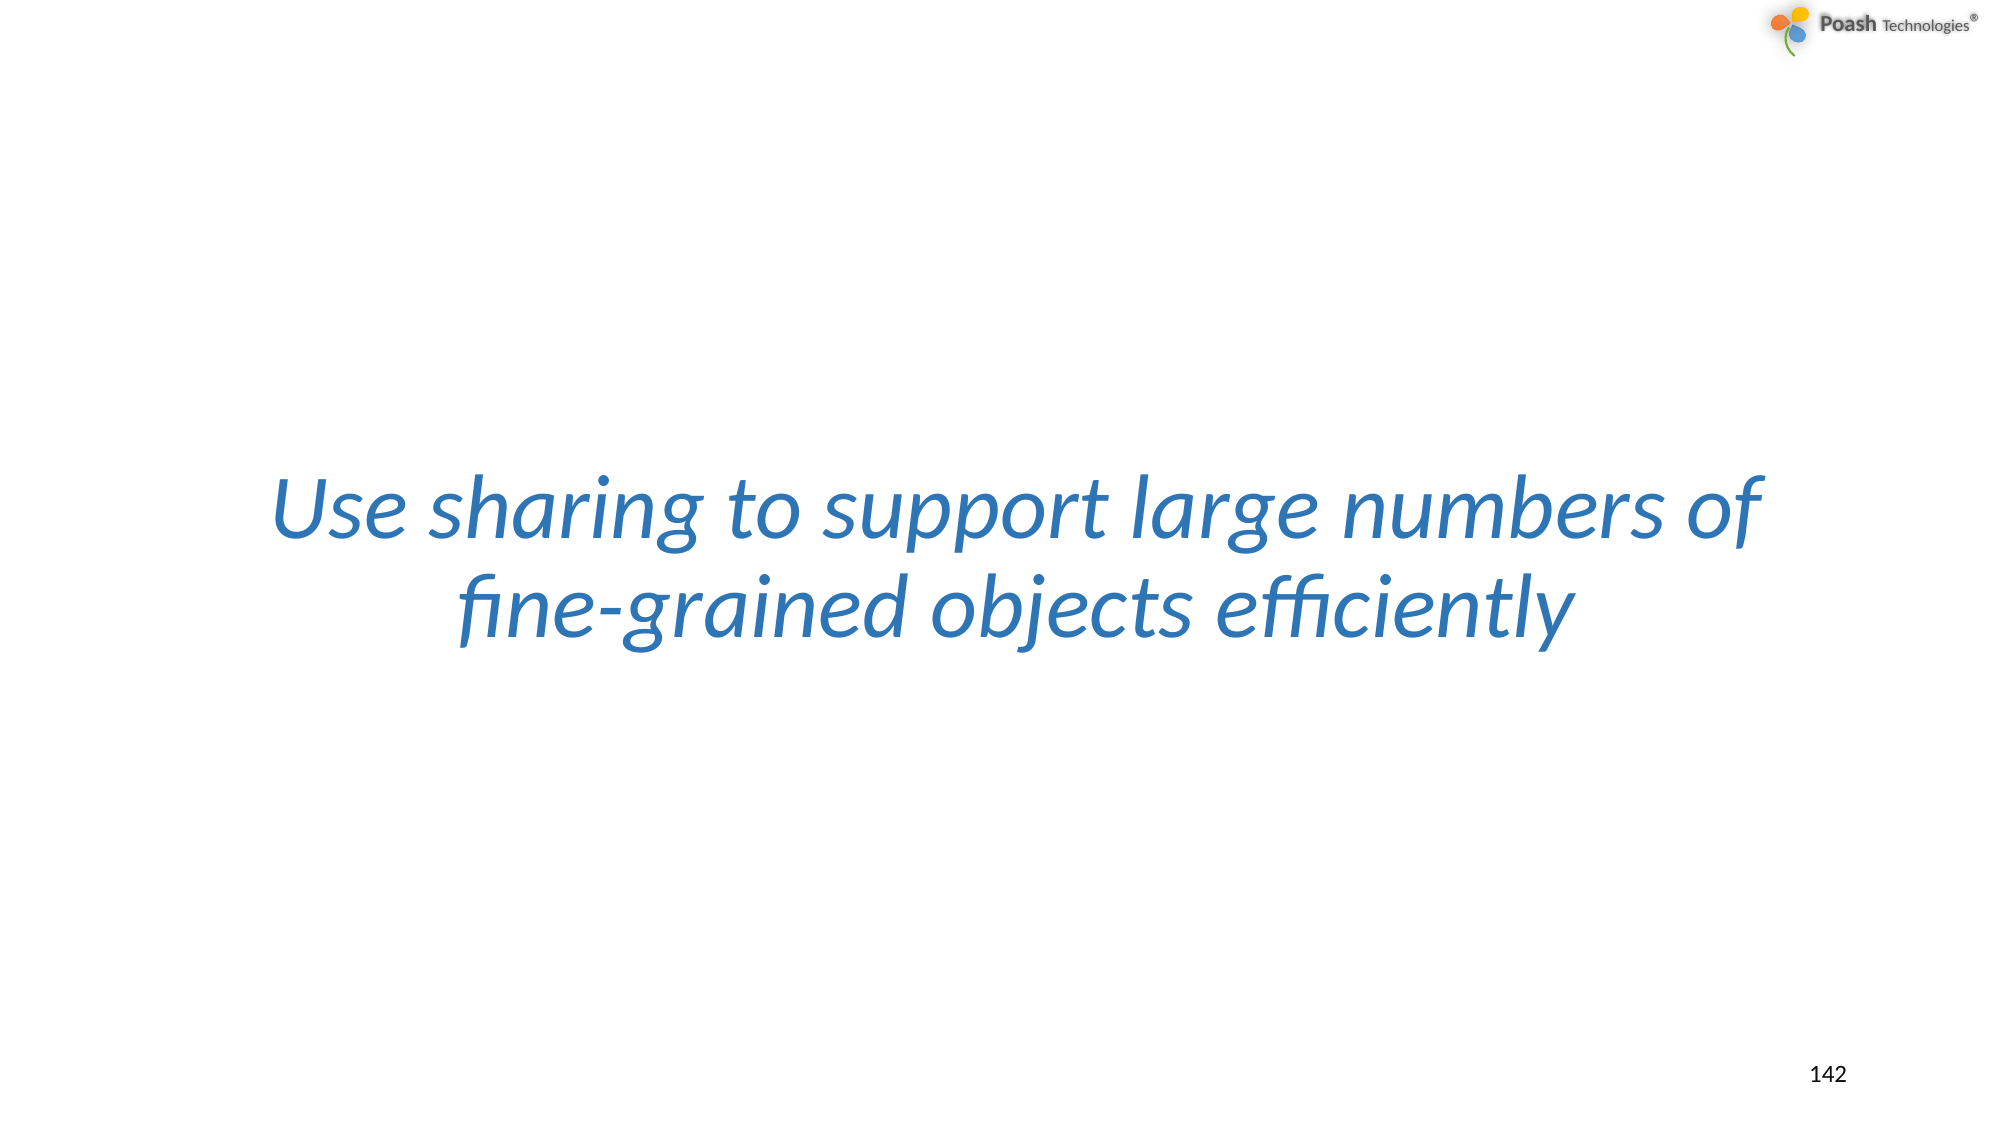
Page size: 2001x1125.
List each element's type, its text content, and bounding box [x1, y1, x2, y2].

slide_number 142 [1412, 1042, 1863, 1103]
list Use sharing to support large numbers of fine-grained objects efficiently [195, 287, 1838, 830]
